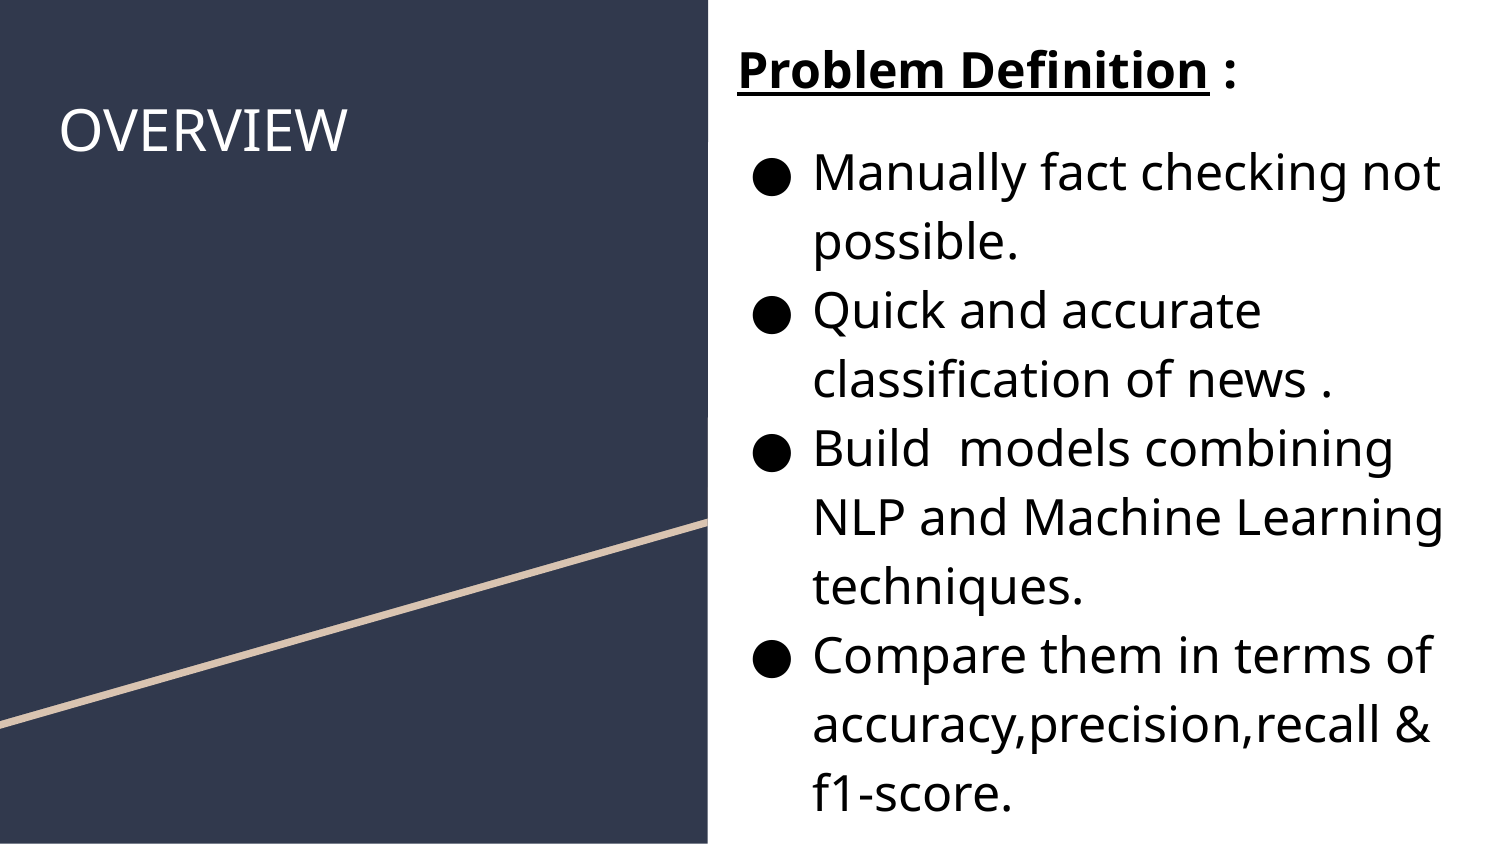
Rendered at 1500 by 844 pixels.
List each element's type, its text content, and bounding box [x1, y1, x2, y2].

list Problem Definition : Manually fact checking not possible. Quick and accurate classification of news . Build models combining NLP and Machine Learning techniques. Compare them in terms of accuracy,precision,recall & f1-score. [722, 14, 1500, 844]
title OVERVIEW [44, 77, 653, 490]
